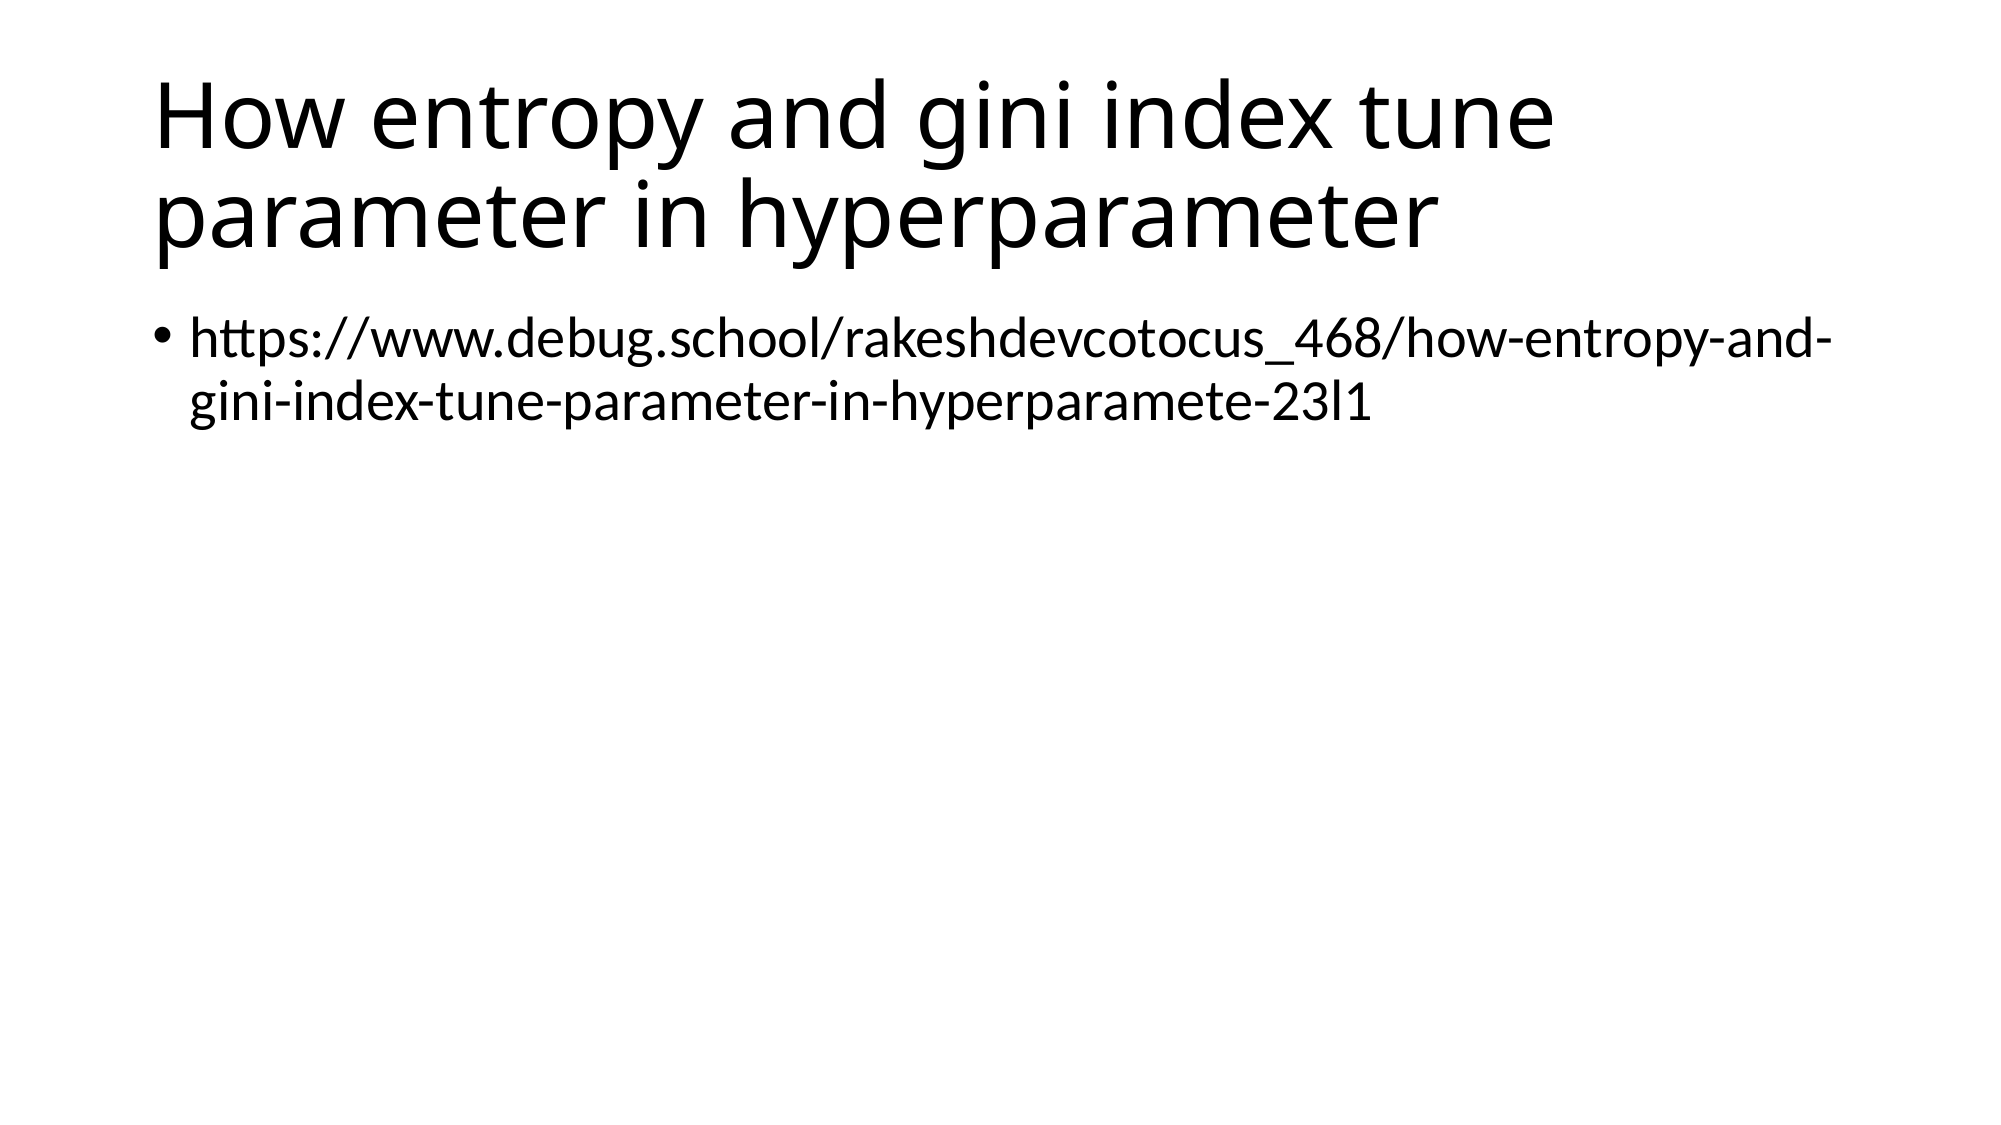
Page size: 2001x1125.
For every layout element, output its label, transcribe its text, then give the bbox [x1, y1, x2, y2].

title How entropy and gini index tune parameter in hyperparameter [137, 59, 1863, 278]
list https://www.debug.school/rakeshdevcotocus_468/how-entropy-and-gini-index-tune-parameter-in-hyperparamete-23l1 [137, 299, 1863, 1014]
